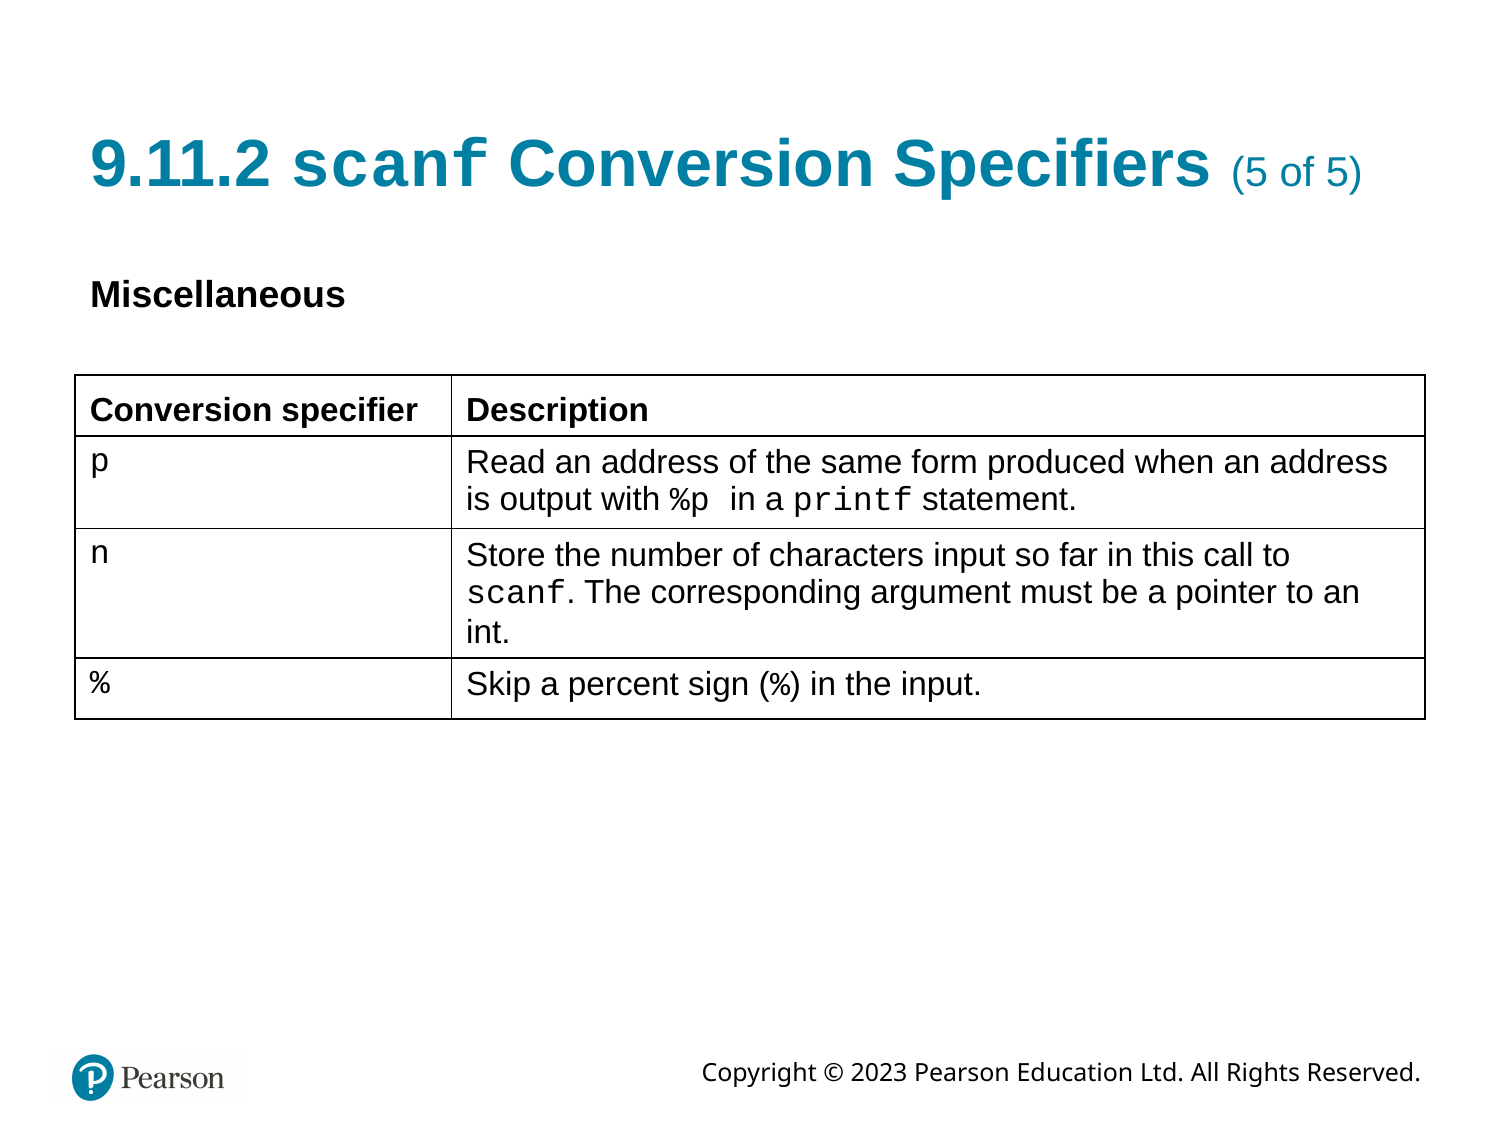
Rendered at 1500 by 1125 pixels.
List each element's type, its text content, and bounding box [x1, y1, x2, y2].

table_cell n [76, 529, 451, 657]
table_cell Store the number of characters input so far in this call to scanf. The corresponding argument must be a pointer to an int. [452, 529, 1424, 657]
table_cell Read an address of the same form produced when an address is output with %p in a printf statement. [452, 437, 1424, 528]
table_header Conversion specifier [76, 376, 451, 435]
picture [51, 1053, 245, 1102]
list Miscellaneous [75, 255, 375, 335]
table_cell p [76, 437, 451, 528]
table_cell % [76, 659, 451, 718]
title 9.11.2 scanf Conversion Specifiers (5 of 5) [75, 35, 1425, 216]
table_header Description [452, 376, 1424, 435]
table_cell Skip a percent sign (%) in the input. [452, 659, 1424, 718]
